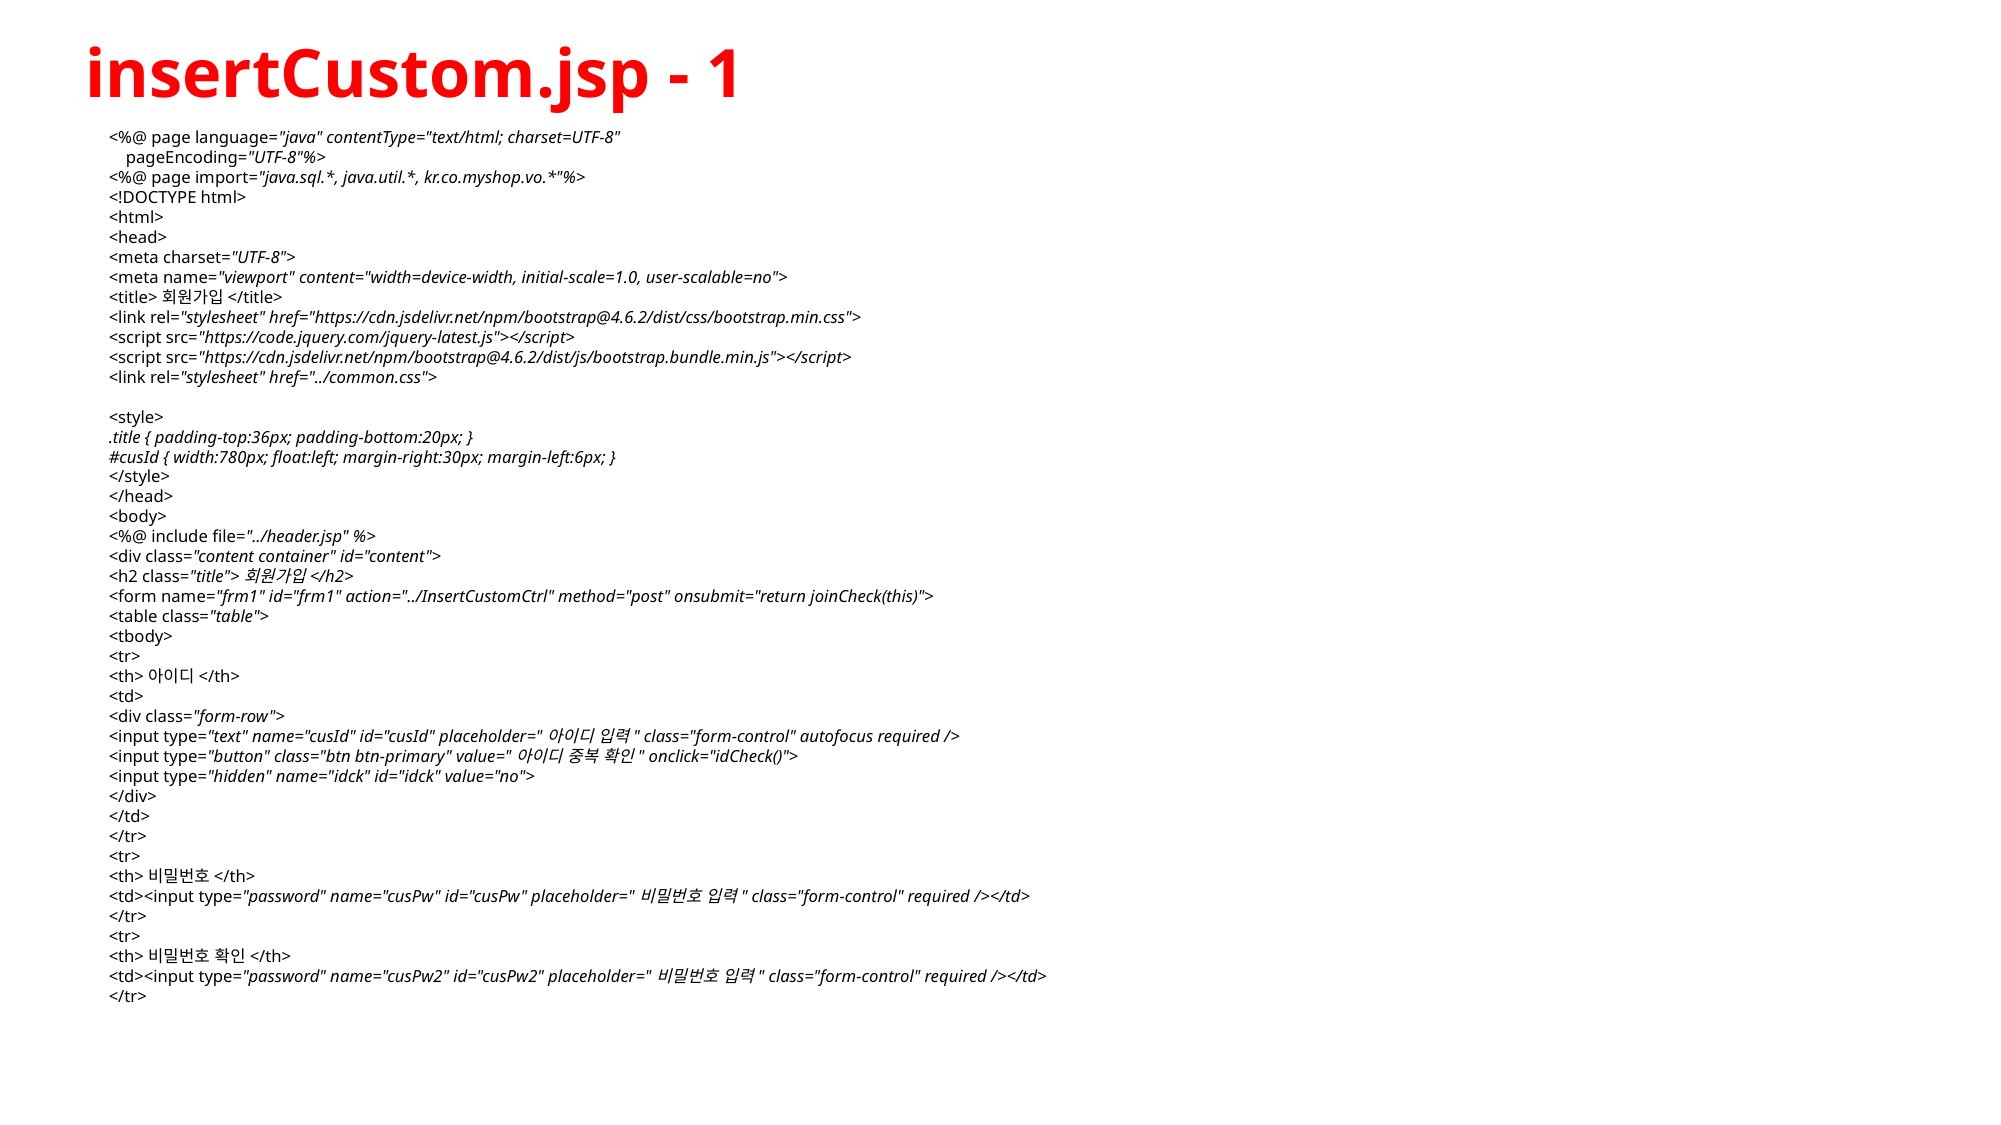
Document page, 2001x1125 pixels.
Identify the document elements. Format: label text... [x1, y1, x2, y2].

text_box <%@ page language="java" contentType="text/html; charset=UTF-8" pageEncoding="UTF-8"%> <%@ page import="java.sql.*, java.util.*, kr.co.myshop.vo.*"%> <!DOCTYPE html> <html> <head> <meta charset="UTF-8"> <meta name="viewport" content="width=device-width, initial-scale=1.0, user-scalable=no"> <title>회원가입</title> <link rel="stylesheet" href="https://cdn.jsdelivr.net/npm/bootstrap@4.6.2/dist/css/bootstrap.min.css"> <script src="https://code.jquery.com/jquery-latest.js"></script> <script src="https://cdn.jsdelivr.net/npm/bootstrap@4.6.2/dist/js/bootstrap.bundle.min.js"></script> <link rel="stylesheet" href="../common.css"> <style> .title { padding-top:36px; padding-bottom:20px; } #cusId { width:780px; float:left; margin-right:30px; margin-left:6px; } </style> </head> <body> <%@ include file="../header.jsp" %> <div class="content container" id="content"> <h2 class="title">회원가입</h2> <form name="frm1" id="frm1" action="../InsertCustomCtrl" method="post" onsubmit="return joinCheck(this)"> <table class="table"> <tbody> <tr> <th>아이디</th> <td> <div class="form-row"> <input type="text" name="cusId" id="cusId" placeholder="아이디 입력" class="form-control" autofocus required /> <input type="button" class="btn btn-primary" value="아이디 중복 확인" onclick="idCheck()"> <input type="hidden" name="idck" id="idck" value="no"> </div> </td> </tr> <tr> <th>비밀번호</th> <td><input type="password" name="cusPw" id="cusPw" placeholder="비밀번호 입력" class="form-control" required /></td> </tr> <tr> <th>비밀번호 확인</th> <td><input type="password" name="cusPw2" id="cusPw2" placeholder="비밀번호 입력" class="form-control" required /></td> </tr> [94, 119, 1347, 1013]
text_box insertCustom.jsp - 1 [70, 23, 1133, 119]
